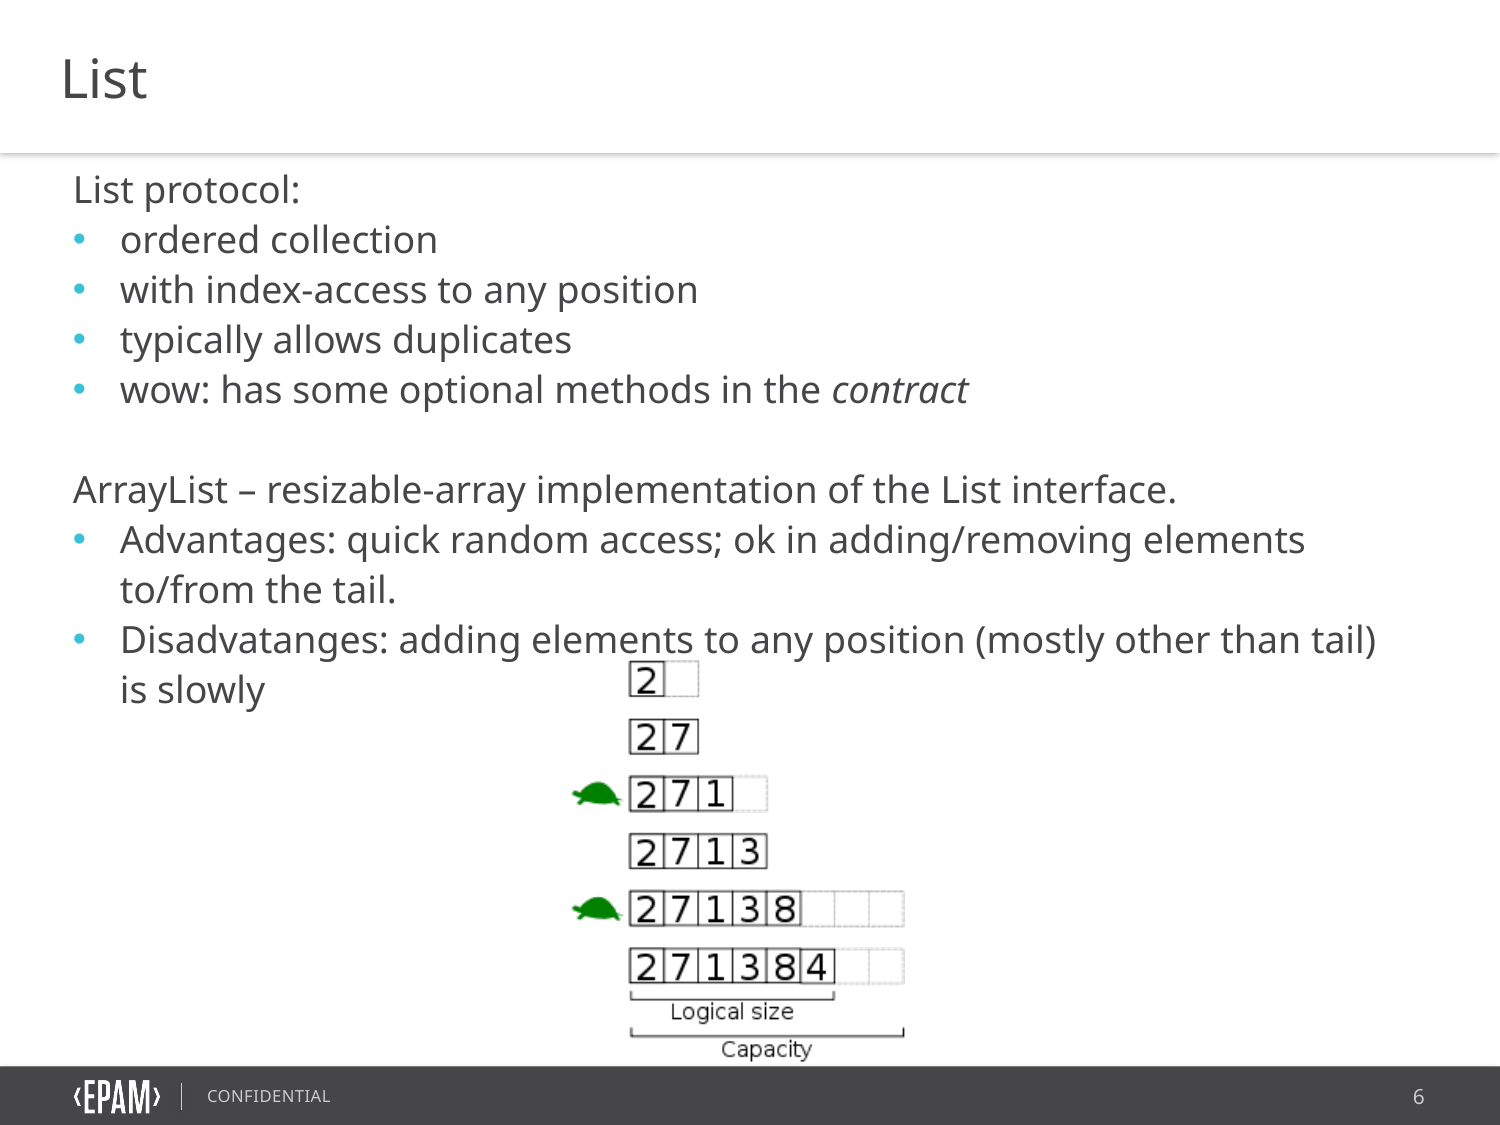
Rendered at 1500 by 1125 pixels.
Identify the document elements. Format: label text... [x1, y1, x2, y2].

picture [569, 658, 914, 1065]
list List [0, 0, 1500, 153]
picture [70, 1076, 164, 1117]
list List protocol: ordered collection with index-access to any position typically allows duplicates wow: has some optional methods in the contract ArrayList – resizable-array implementation of the List interface. Advantages: quick random access; ok in adding/removing elements to/from the tail. Disadvatanges: adding elements to any position (mostly other than tail) is slowly [57, 153, 1426, 896]
